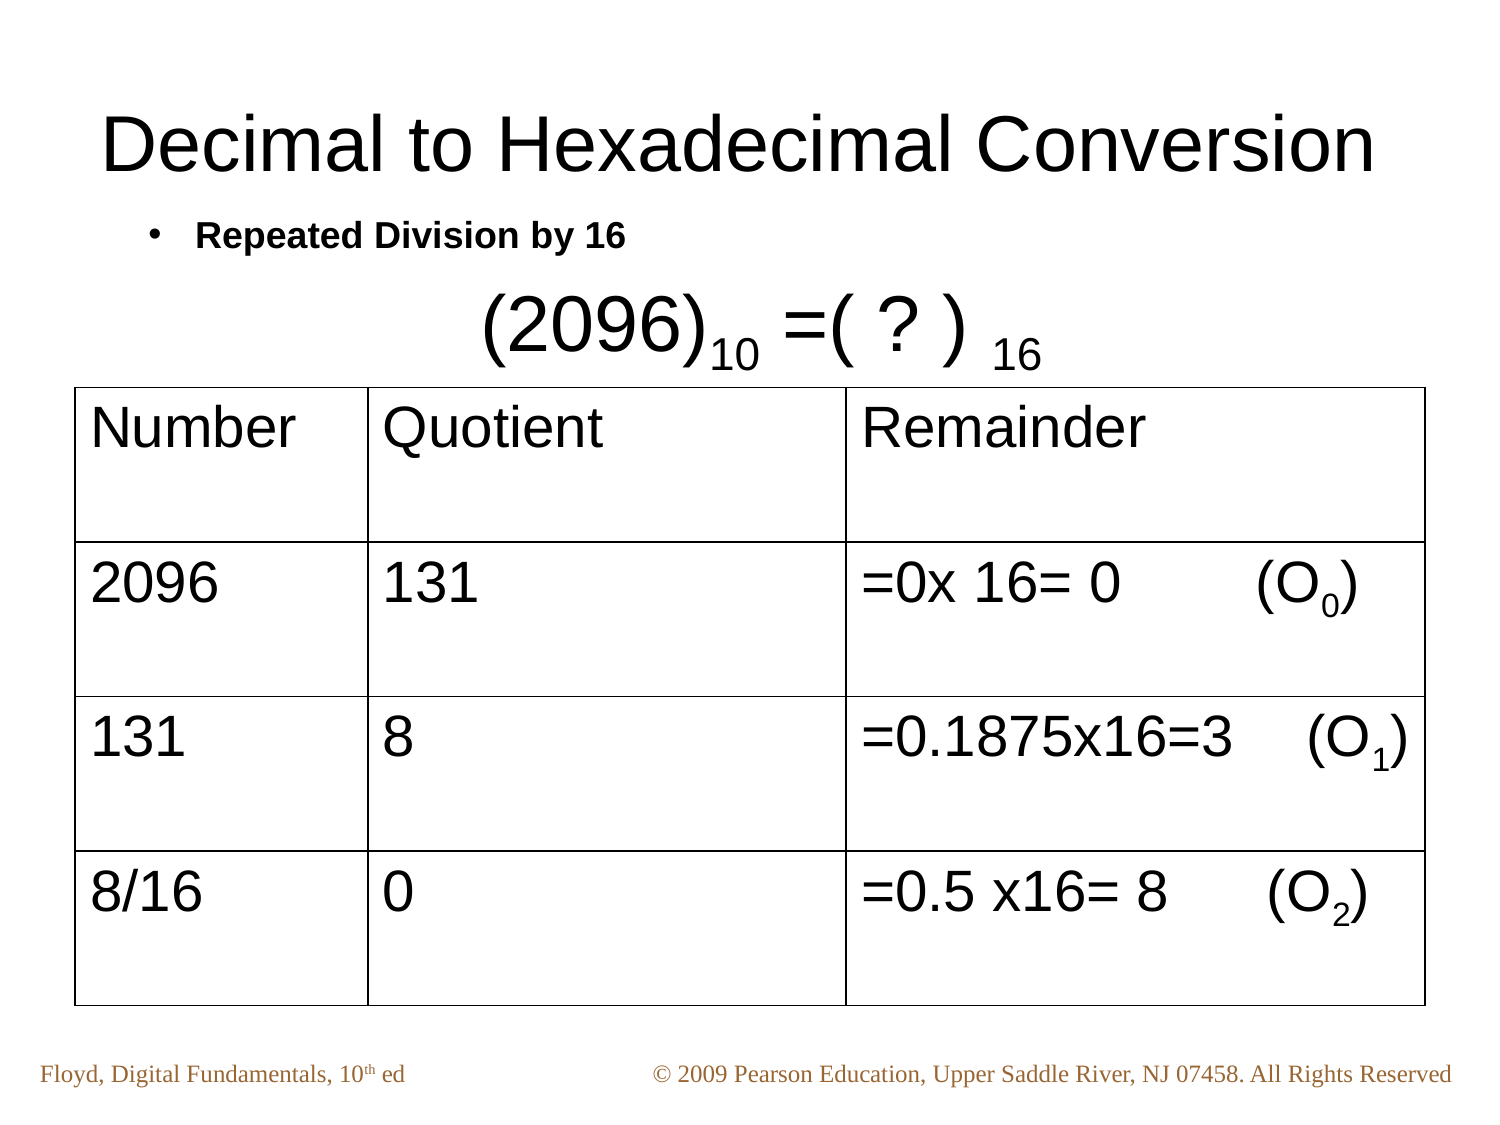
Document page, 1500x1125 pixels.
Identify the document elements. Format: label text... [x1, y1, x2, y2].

title Repeated Division by 16 [112, 234, 663, 265]
table_cell 131 [369, 543, 845, 696]
table_cell 0 [369, 852, 845, 1005]
table_cell 8 [369, 697, 845, 850]
table_cell =0.5 x16= 8 (O2) [847, 852, 1424, 1005]
table_cell =0.1875x16=3 (O1) [847, 697, 1424, 850]
table_cell 2096 [76, 543, 367, 696]
table_header Number [76, 388, 367, 541]
table_header Quotient [369, 388, 845, 541]
table_cell 8/16 [76, 852, 367, 1005]
text_box (2096)10 =( ? ) 16 [465, 264, 1141, 388]
text_box Decimal to Hexadecimal Conversion [74, 45, 1425, 234]
table_cell 131 [76, 697, 367, 850]
table_header Remainder [847, 388, 1424, 541]
table_cell =0x 16= 0 (O0) [847, 543, 1424, 696]
